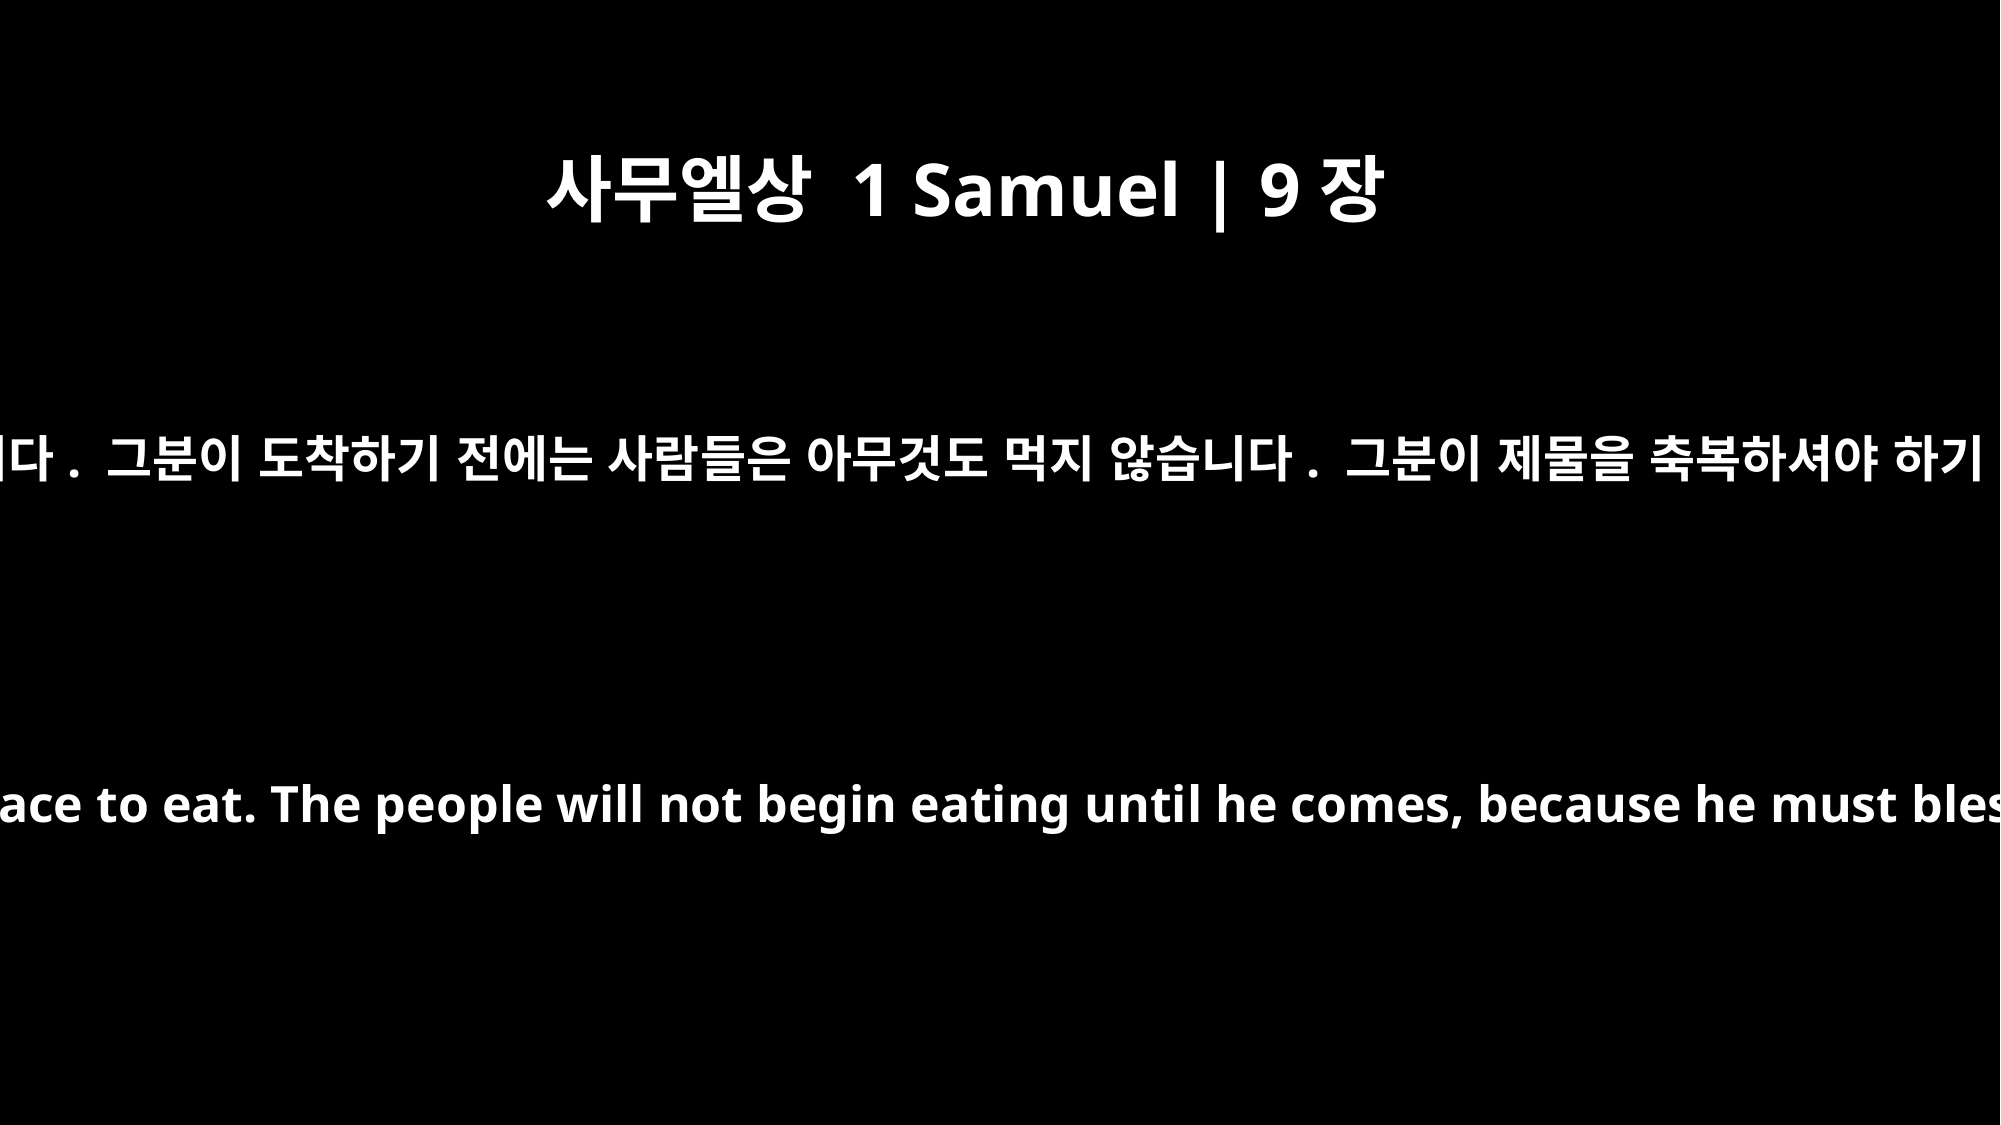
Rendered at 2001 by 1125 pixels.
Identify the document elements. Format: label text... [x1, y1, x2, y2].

text_box 13 그분이 음식 드시러 산당에 올라가기 전이니 성안으로 들어가면 바로 그분을 만나게 될 것입니다. 그분이 도착하기 전에는 사람들은 아무것도 먹지 않습니다. 그분이 제물을 축복하셔야 하기 때문입니다. 그러고 나면 초대받은 사람들이 먹기 시작할 것입니다. 그러니 지금 서둘러 가십시오. 지금 가면 그분을 만날 수 있습니다.” [0, 359, 2000, 555]
text_box As soon as you enter the town, you will find him before he goes up to the high place to eat. The people will not begin eating until he comes, because he must bless the sacrifice; afterward, those who are invited will eat. Go up now; you should find him about this time." [0, 764, 2000, 900]
text_box 사무엘상 1 Samuel | 9장 [530, 136, 1402, 239]
